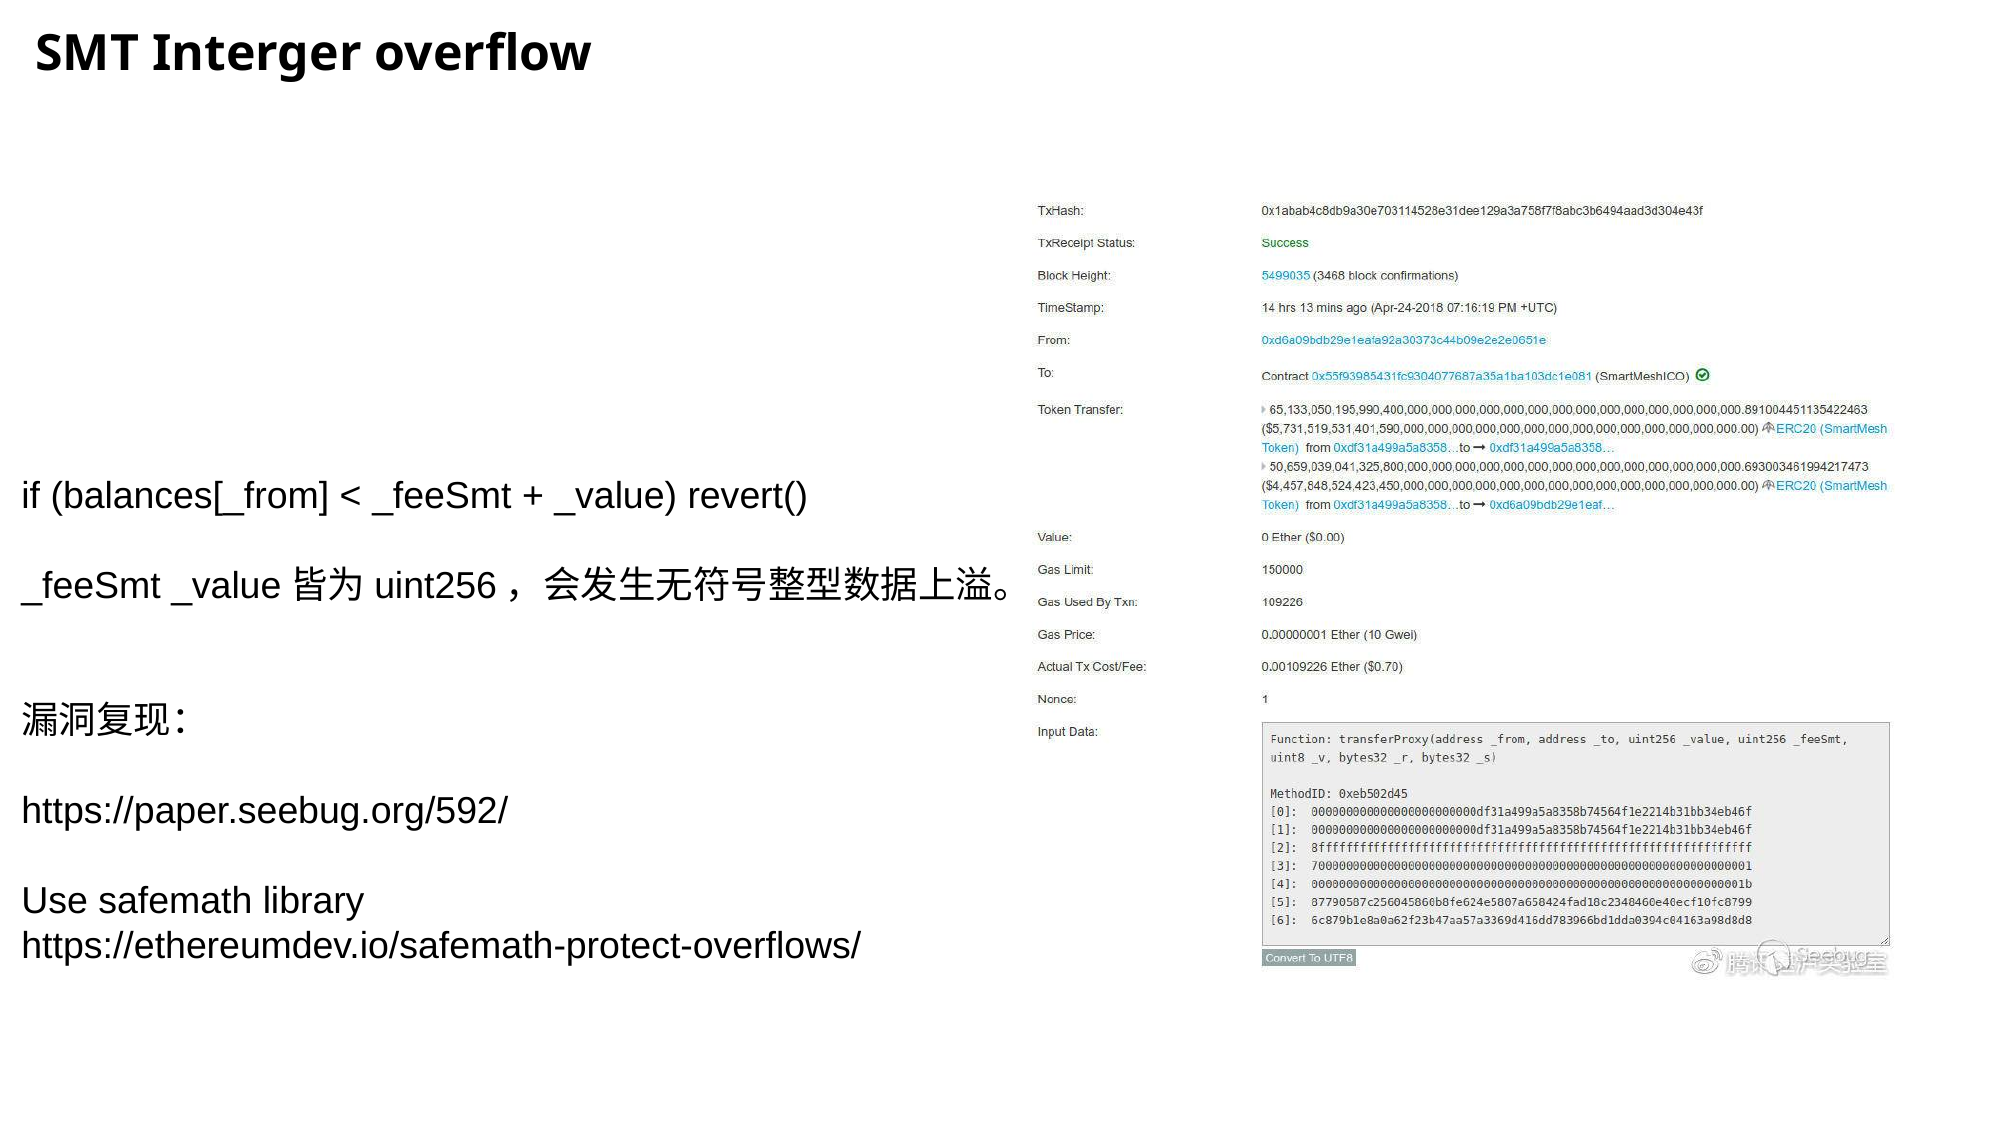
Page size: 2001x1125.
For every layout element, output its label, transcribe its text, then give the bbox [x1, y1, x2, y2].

picture [1032, 179, 1895, 982]
text_box SMT Interger overflow [20, 12, 621, 178]
text_box if (balances[_from] < _feeSmt + _value) revert() _feeSmt _value皆为uint256，会发生无符号整型数据上溢。 漏洞复现： https://paper.seebug.org/592/ Use safemath library https://ethereumdev.io/safemath-protect-overflows/ [6, 464, 1032, 974]
